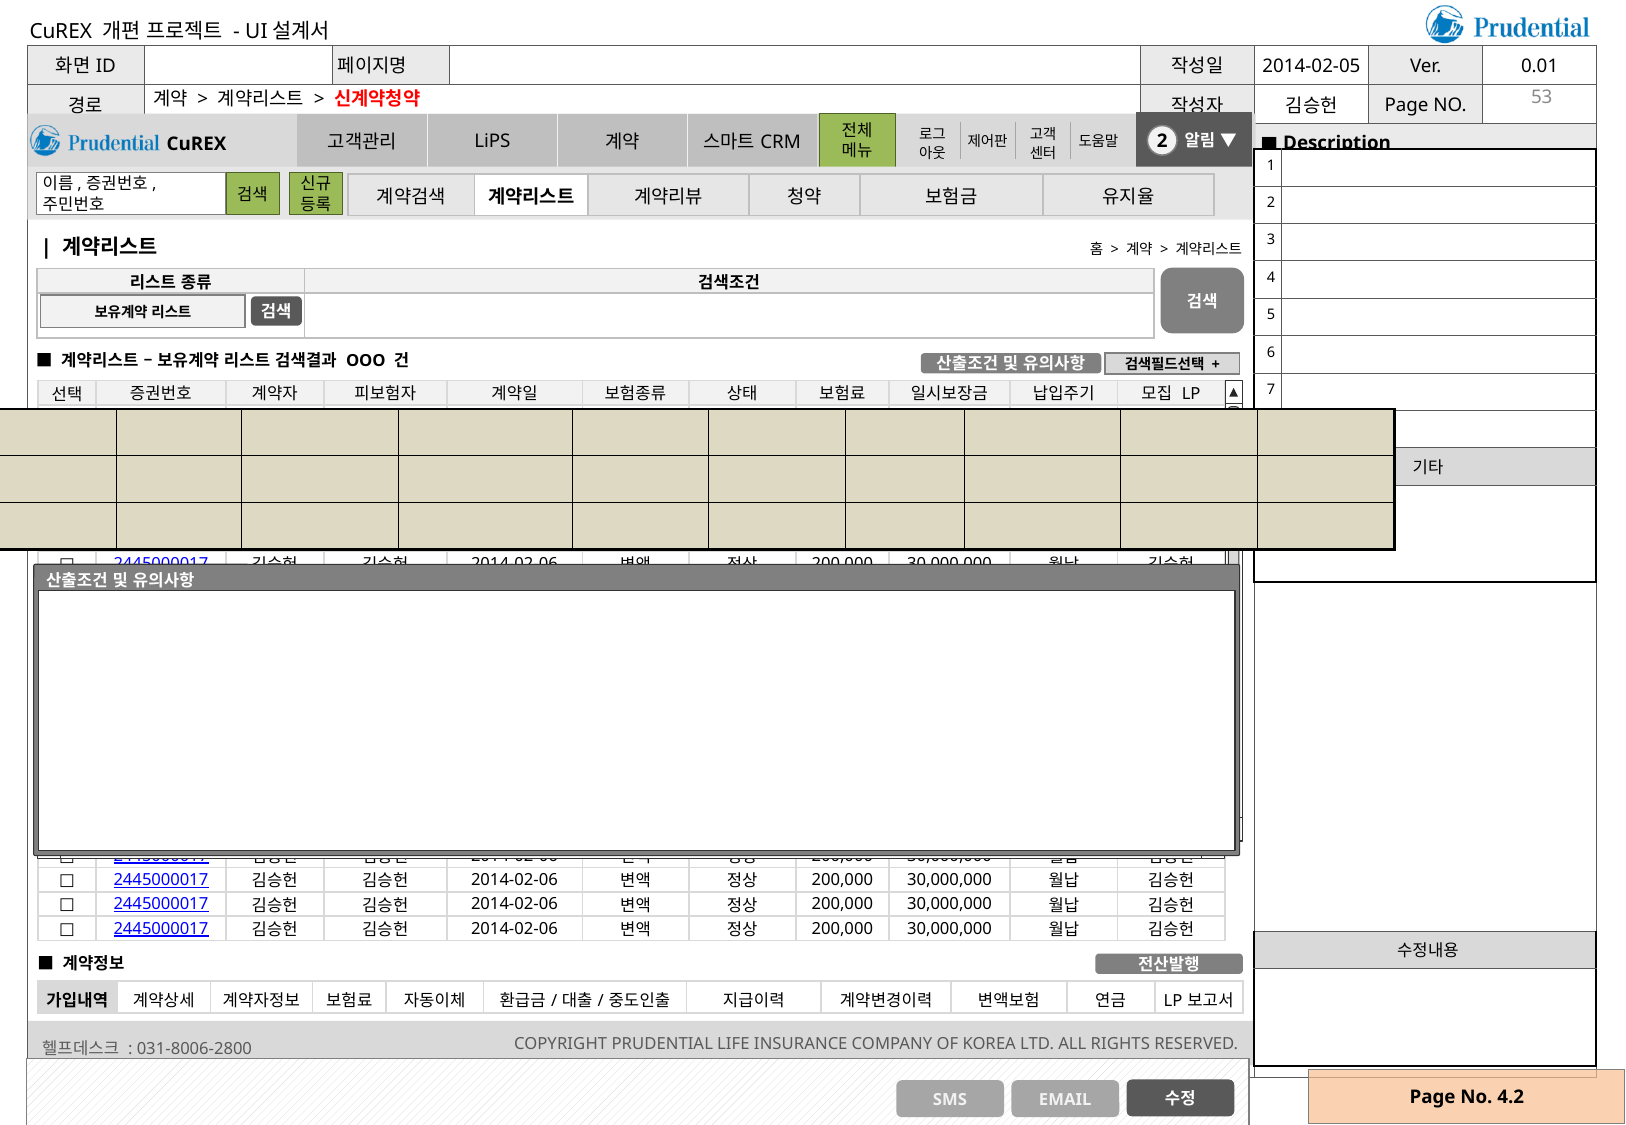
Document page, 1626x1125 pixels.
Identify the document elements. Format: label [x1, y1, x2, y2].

table_cell [709, 503, 845, 548]
table_cell [1011, 868, 1117, 891]
table_cell [1282, 261, 1595, 298]
table_cell [399, 503, 572, 548]
table_cell [1258, 456, 1393, 502]
table_header [227, 381, 323, 404]
table_header [211, 982, 312, 1012]
table_header [399, 410, 572, 455]
table_cell [1243, 456, 1257, 502]
table_cell [0, 503, 116, 548]
table_header [750, 175, 859, 215]
text_box [1096, 954, 1243, 974]
table_cell [97, 868, 225, 891]
table_cell [39, 552, 95, 563]
table_header [709, 410, 845, 455]
table_cell [1118, 859, 1224, 867]
table_cell [325, 859, 446, 867]
table_header [1121, 410, 1224, 455]
text_box [1308, 1069, 1625, 1124]
table_cell [448, 893, 582, 915]
table_cell [1121, 456, 1224, 502]
table_cell [448, 552, 582, 563]
table_cell [1255, 299, 1281, 335]
table_cell [448, 917, 582, 940]
table_header [242, 410, 398, 455]
table_cell [1255, 486, 1595, 581]
table_cell [227, 917, 323, 940]
table_header [589, 175, 748, 215]
table_header [1255, 150, 1281, 186]
table_cell [965, 503, 1120, 548]
table_header [687, 982, 820, 1012]
table_cell [1121, 503, 1224, 548]
table_header [1068, 982, 1154, 1012]
table_header [39, 381, 95, 404]
table_cell [890, 859, 1009, 867]
table_cell [1118, 893, 1224, 915]
table_header [387, 982, 483, 1012]
table_cell [573, 503, 708, 548]
table_header [1282, 150, 1595, 186]
table_cell [583, 868, 688, 891]
table_header [39, 982, 116, 1012]
picture [27, 118, 163, 162]
table_cell [1118, 868, 1224, 891]
text_box [37, 223, 161, 262]
table_header [797, 381, 888, 404]
table_cell [1282, 374, 1595, 410]
table_cell [1396, 411, 1595, 447]
table_cell [846, 456, 964, 502]
table_header [1044, 175, 1213, 215]
slide_number [1485, 81, 1598, 114]
table_cell [227, 893, 323, 915]
table_header [690, 381, 795, 404]
table_cell [846, 503, 964, 548]
table_header [0, 410, 116, 455]
text_box [251, 297, 302, 325]
table_cell [1282, 187, 1595, 223]
text_box [1086, 232, 1245, 261]
table_cell [797, 893, 888, 915]
table_cell [399, 456, 572, 502]
text_box [33, 380, 1243, 859]
table_cell [117, 456, 241, 502]
table_header [861, 175, 1042, 215]
table_cell [325, 917, 446, 940]
table_cell [1118, 917, 1224, 940]
table_cell [1255, 261, 1281, 298]
table_cell [227, 552, 323, 563]
table_cell [1011, 552, 1117, 563]
table_cell [97, 552, 225, 563]
table_header [313, 982, 385, 1012]
table_header [1156, 982, 1242, 1012]
text_box [26, 1058, 1249, 1125]
text_box [32, 340, 454, 373]
table_cell [583, 859, 688, 867]
table_header [1255, 932, 1595, 968]
text_box [921, 353, 1101, 373]
text_box [34, 944, 306, 977]
table_header [1011, 381, 1117, 404]
table_cell [1258, 503, 1393, 548]
table_cell [305, 294, 1153, 337]
table_header [1258, 410, 1393, 455]
table_header [325, 381, 446, 404]
table_cell [1011, 917, 1117, 940]
table_header [822, 982, 950, 1012]
table_cell [797, 868, 888, 891]
table_cell [97, 893, 225, 915]
table_cell [1255, 336, 1281, 373]
table_header [965, 410, 1120, 455]
table_cell [890, 868, 1009, 891]
table_cell [1282, 224, 1595, 260]
table_cell [1255, 374, 1281, 408]
table_cell [1396, 448, 1595, 485]
list [144, 81, 1137, 115]
text_box [1161, 268, 1244, 333]
table_cell [573, 456, 708, 502]
table_cell [797, 917, 888, 940]
table_cell [690, 868, 795, 891]
table_cell [690, 917, 795, 940]
table_cell [448, 859, 582, 867]
table_cell [965, 456, 1120, 502]
table_cell [117, 503, 241, 548]
table_cell [1255, 224, 1281, 260]
table_cell [690, 859, 795, 867]
table_header [846, 410, 964, 455]
table_cell [1243, 503, 1257, 548]
table_cell [583, 917, 688, 940]
table_header [890, 381, 1009, 404]
table_cell [242, 456, 398, 502]
table_header [1243, 410, 1257, 455]
table_header [97, 381, 225, 404]
table_header [117, 410, 241, 455]
table_cell [709, 456, 845, 502]
table_cell [1255, 969, 1595, 1065]
table_cell [39, 917, 95, 940]
table_cell [448, 868, 582, 891]
table_header [583, 381, 688, 404]
table_header [1118, 381, 1224, 404]
table_header [305, 269, 1153, 292]
table_cell [39, 859, 95, 867]
table_header [448, 381, 582, 404]
table_cell [39, 868, 95, 891]
table_header [573, 410, 708, 455]
picture [1422, 0, 1594, 51]
table_cell [38, 294, 304, 337]
table_cell [890, 917, 1009, 940]
table_cell [797, 552, 888, 563]
table_cell [690, 893, 795, 915]
table_cell [1255, 187, 1281, 223]
table_cell [1282, 336, 1595, 373]
table_header [118, 982, 210, 1012]
table_cell [1118, 552, 1224, 563]
text_box [1105, 352, 1240, 374]
text_box [40, 294, 246, 328]
table_cell [890, 552, 1009, 563]
table_cell [227, 859, 323, 867]
table_header [349, 175, 474, 215]
table_cell [797, 859, 888, 867]
table_cell [39, 893, 95, 915]
table_cell [1282, 299, 1595, 335]
table_header [38, 269, 304, 292]
table_cell [227, 868, 323, 891]
table_header [475, 175, 587, 215]
table_cell [583, 552, 688, 563]
table_cell [97, 859, 225, 867]
table_cell [583, 893, 688, 915]
table_cell [325, 552, 446, 563]
table_cell [0, 456, 116, 502]
table_cell [1011, 893, 1117, 915]
table_cell [242, 503, 398, 548]
table_cell [325, 868, 446, 891]
table_header [952, 982, 1066, 1012]
table_header [484, 982, 686, 1012]
table_cell [690, 552, 795, 563]
table_cell [97, 917, 225, 940]
table_cell [1011, 859, 1117, 867]
table_cell [890, 893, 1009, 915]
table_cell [325, 893, 446, 915]
